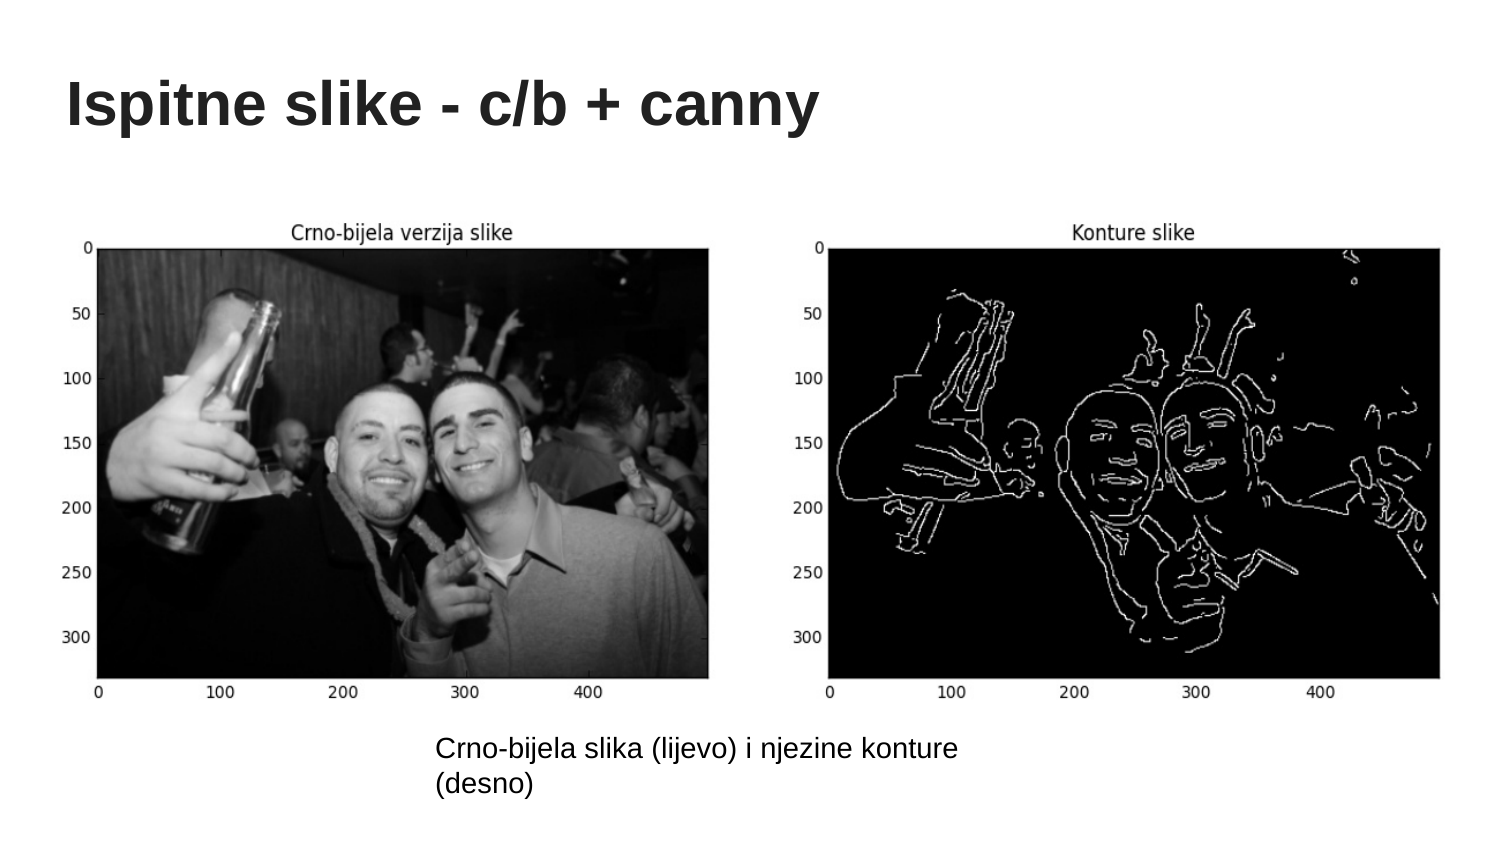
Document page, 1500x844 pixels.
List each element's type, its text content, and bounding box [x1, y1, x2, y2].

picture [50, 210, 1450, 715]
text_box Crno-bijela slika (lijevo) i njezine konture (desno) [420, 723, 1080, 778]
title Ispitne slike - c/b + canny [51, 48, 1449, 180]
